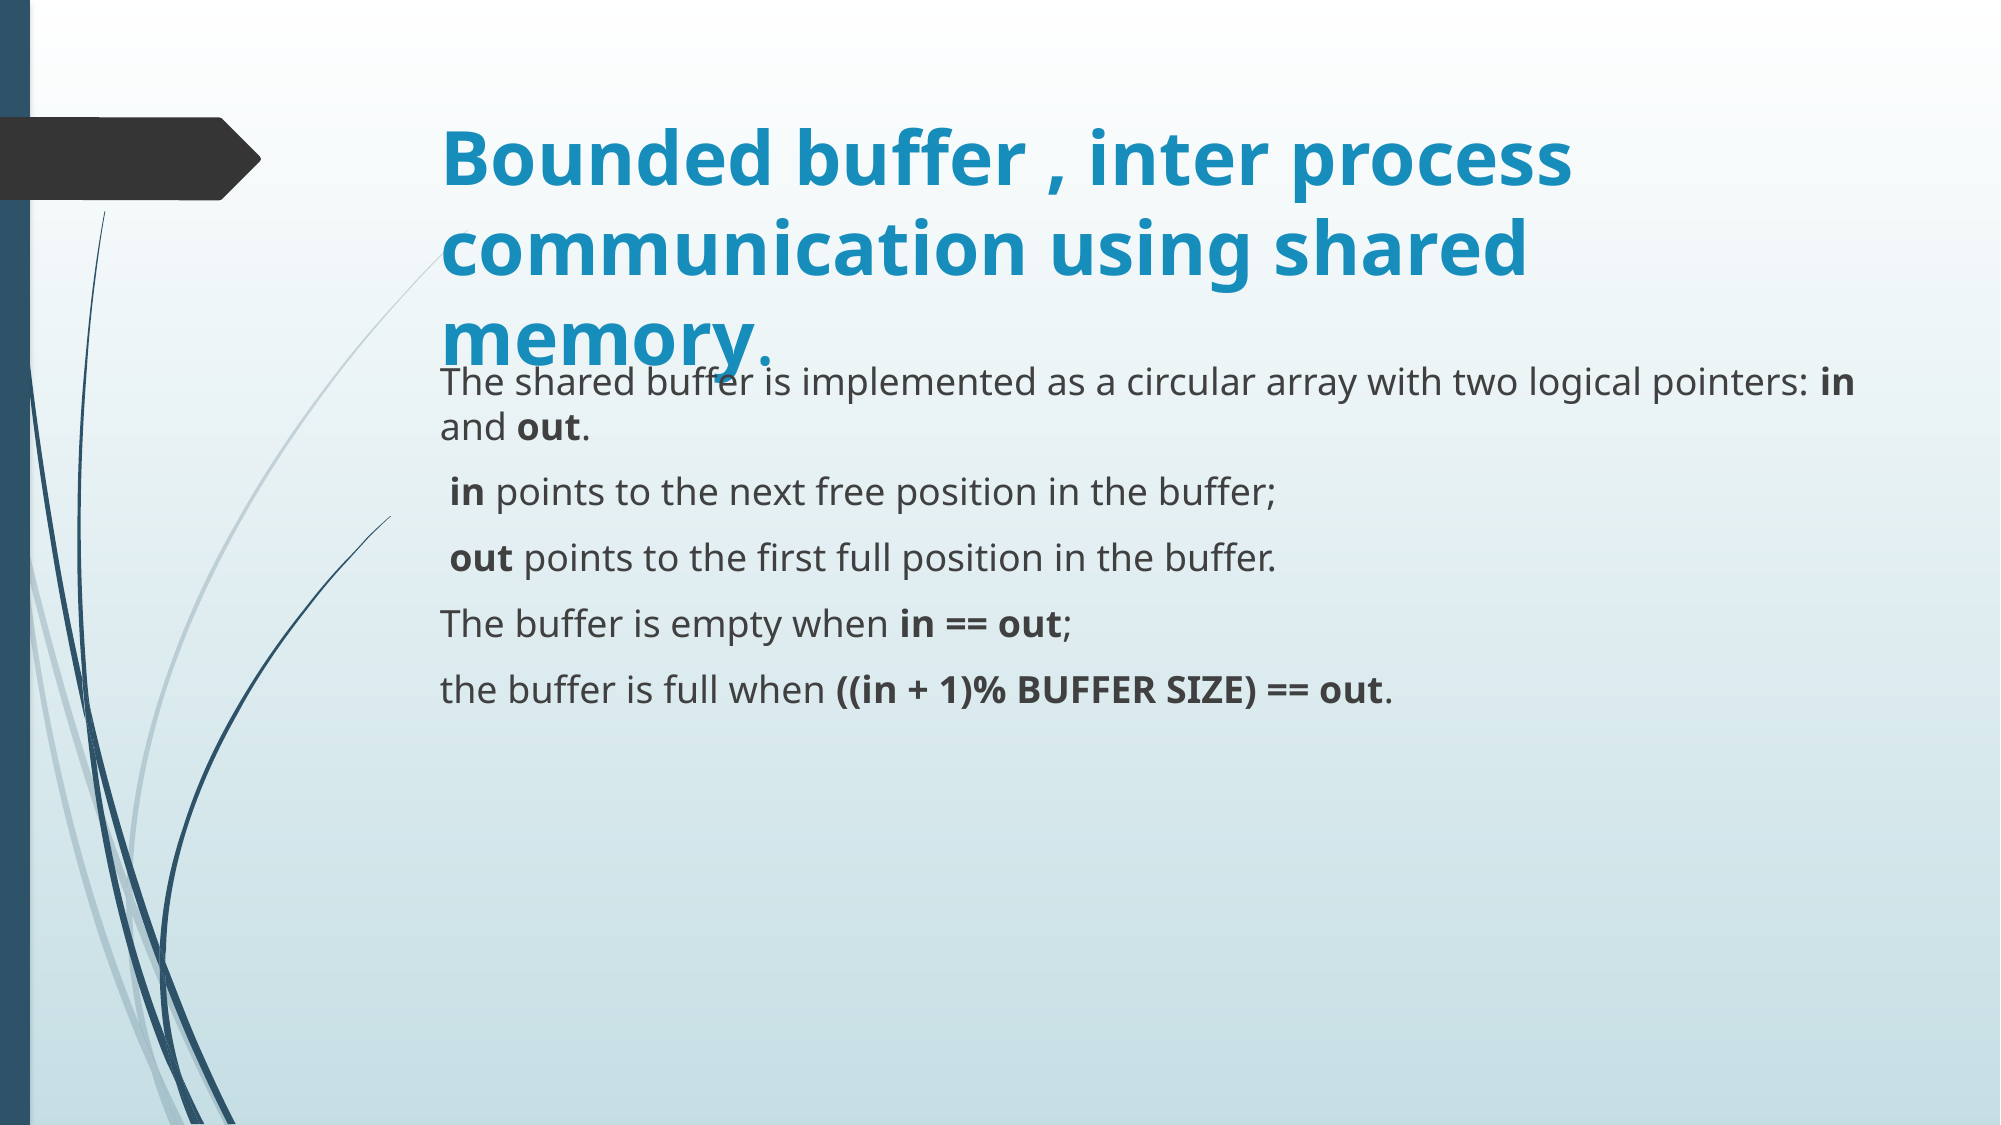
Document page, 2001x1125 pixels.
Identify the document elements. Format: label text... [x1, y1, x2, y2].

list The shared buffer is implemented as a circular array with two logical pointers: in and out. in points to the next free position in the buffer; out points to the first full position in the buffer. The buffer is empty when in == out; the buffer is full when ((in + 1)% BUFFER SIZE) == out. [424, 350, 1888, 1102]
title Bounded buffer , inter process communication using shared memory. [425, 102, 1888, 313]
